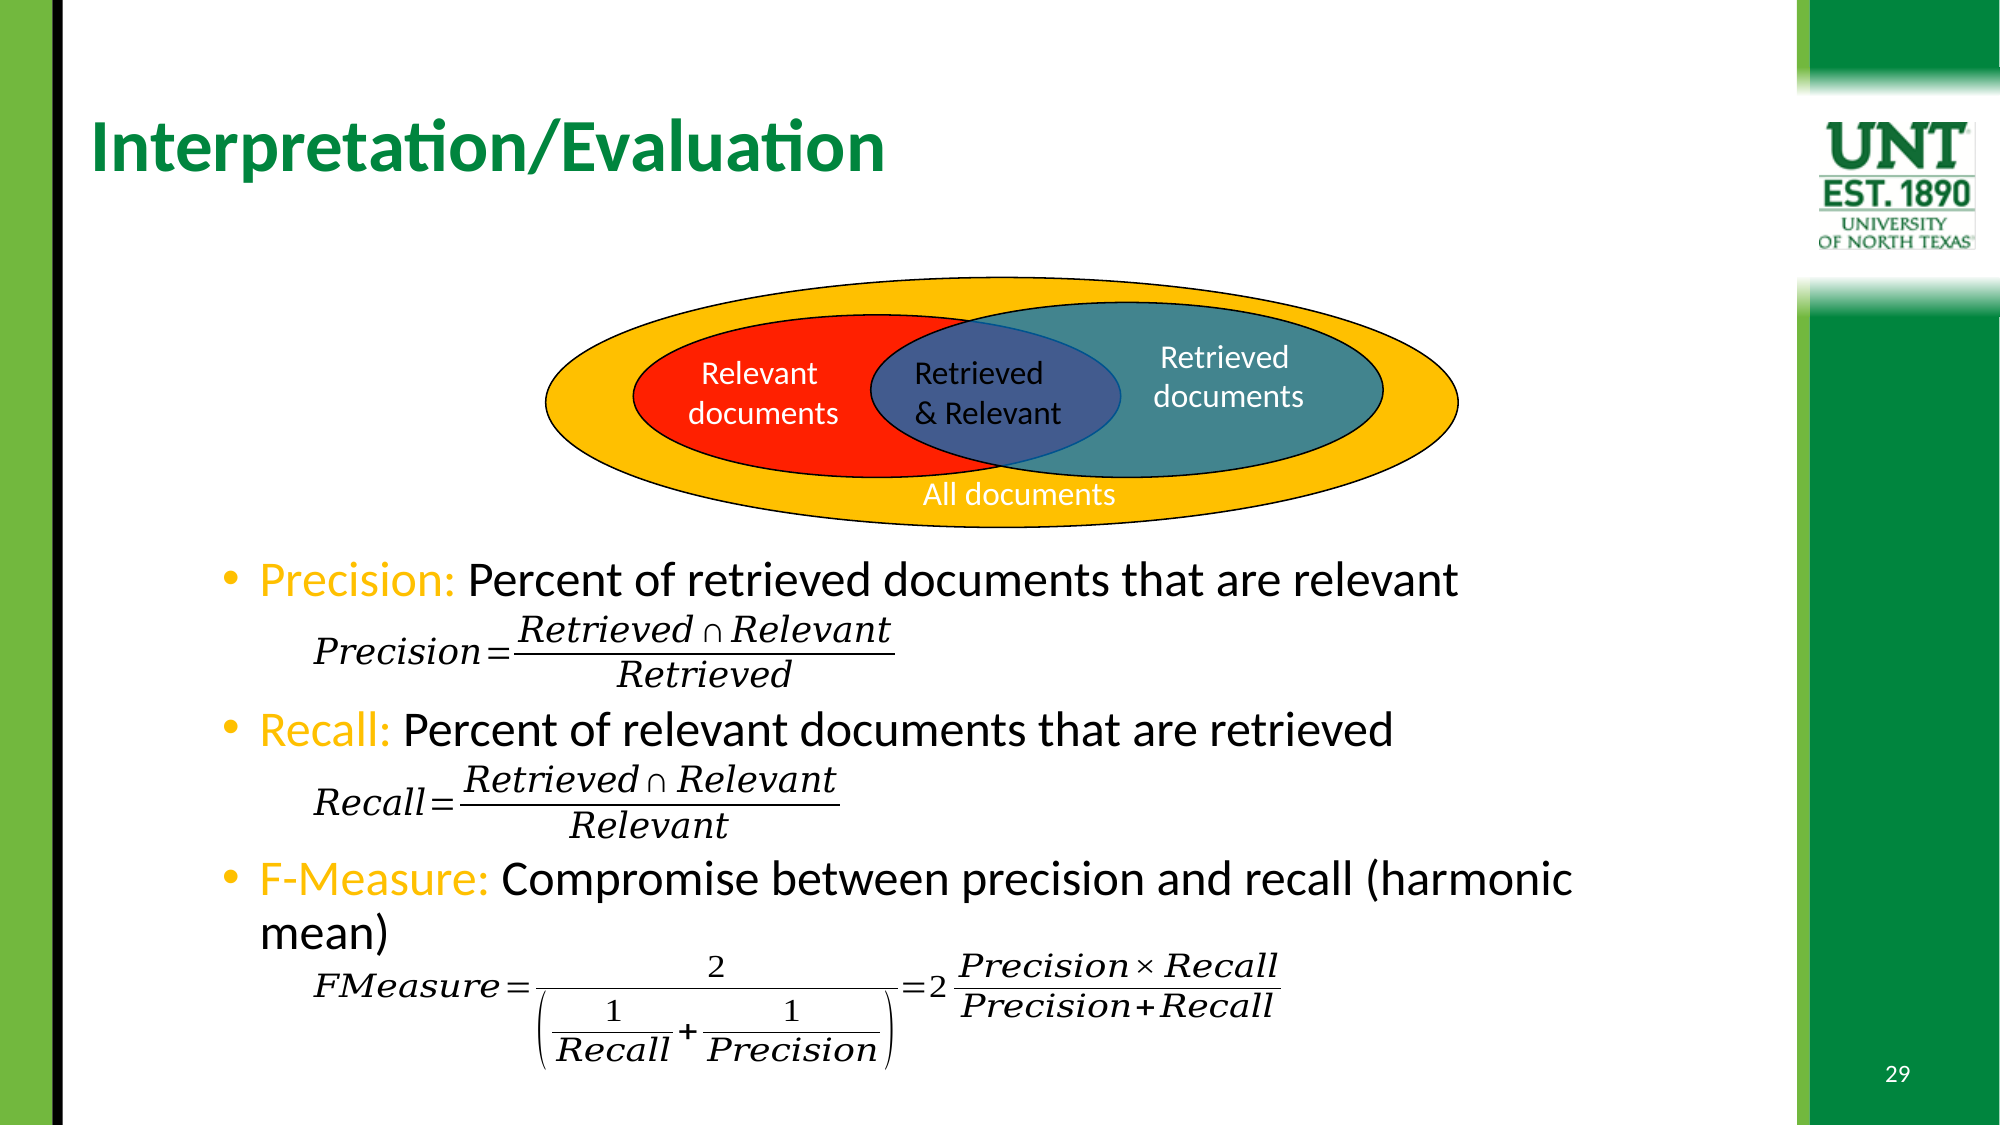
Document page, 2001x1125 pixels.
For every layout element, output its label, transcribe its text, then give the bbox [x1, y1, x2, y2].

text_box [545, 277, 1459, 528]
title Interpretation/Evaluation [75, 59, 1786, 234]
list Precision: Percent of retrieved documents that are relevant Recall: Percent of relevant documents that are retrieved F-Measure: Compromise between precision and recall (harmonic mean) [206, 545, 1617, 1014]
picture [1819, 122, 1977, 251]
slide_number 29 [1859, 1042, 1937, 1103]
